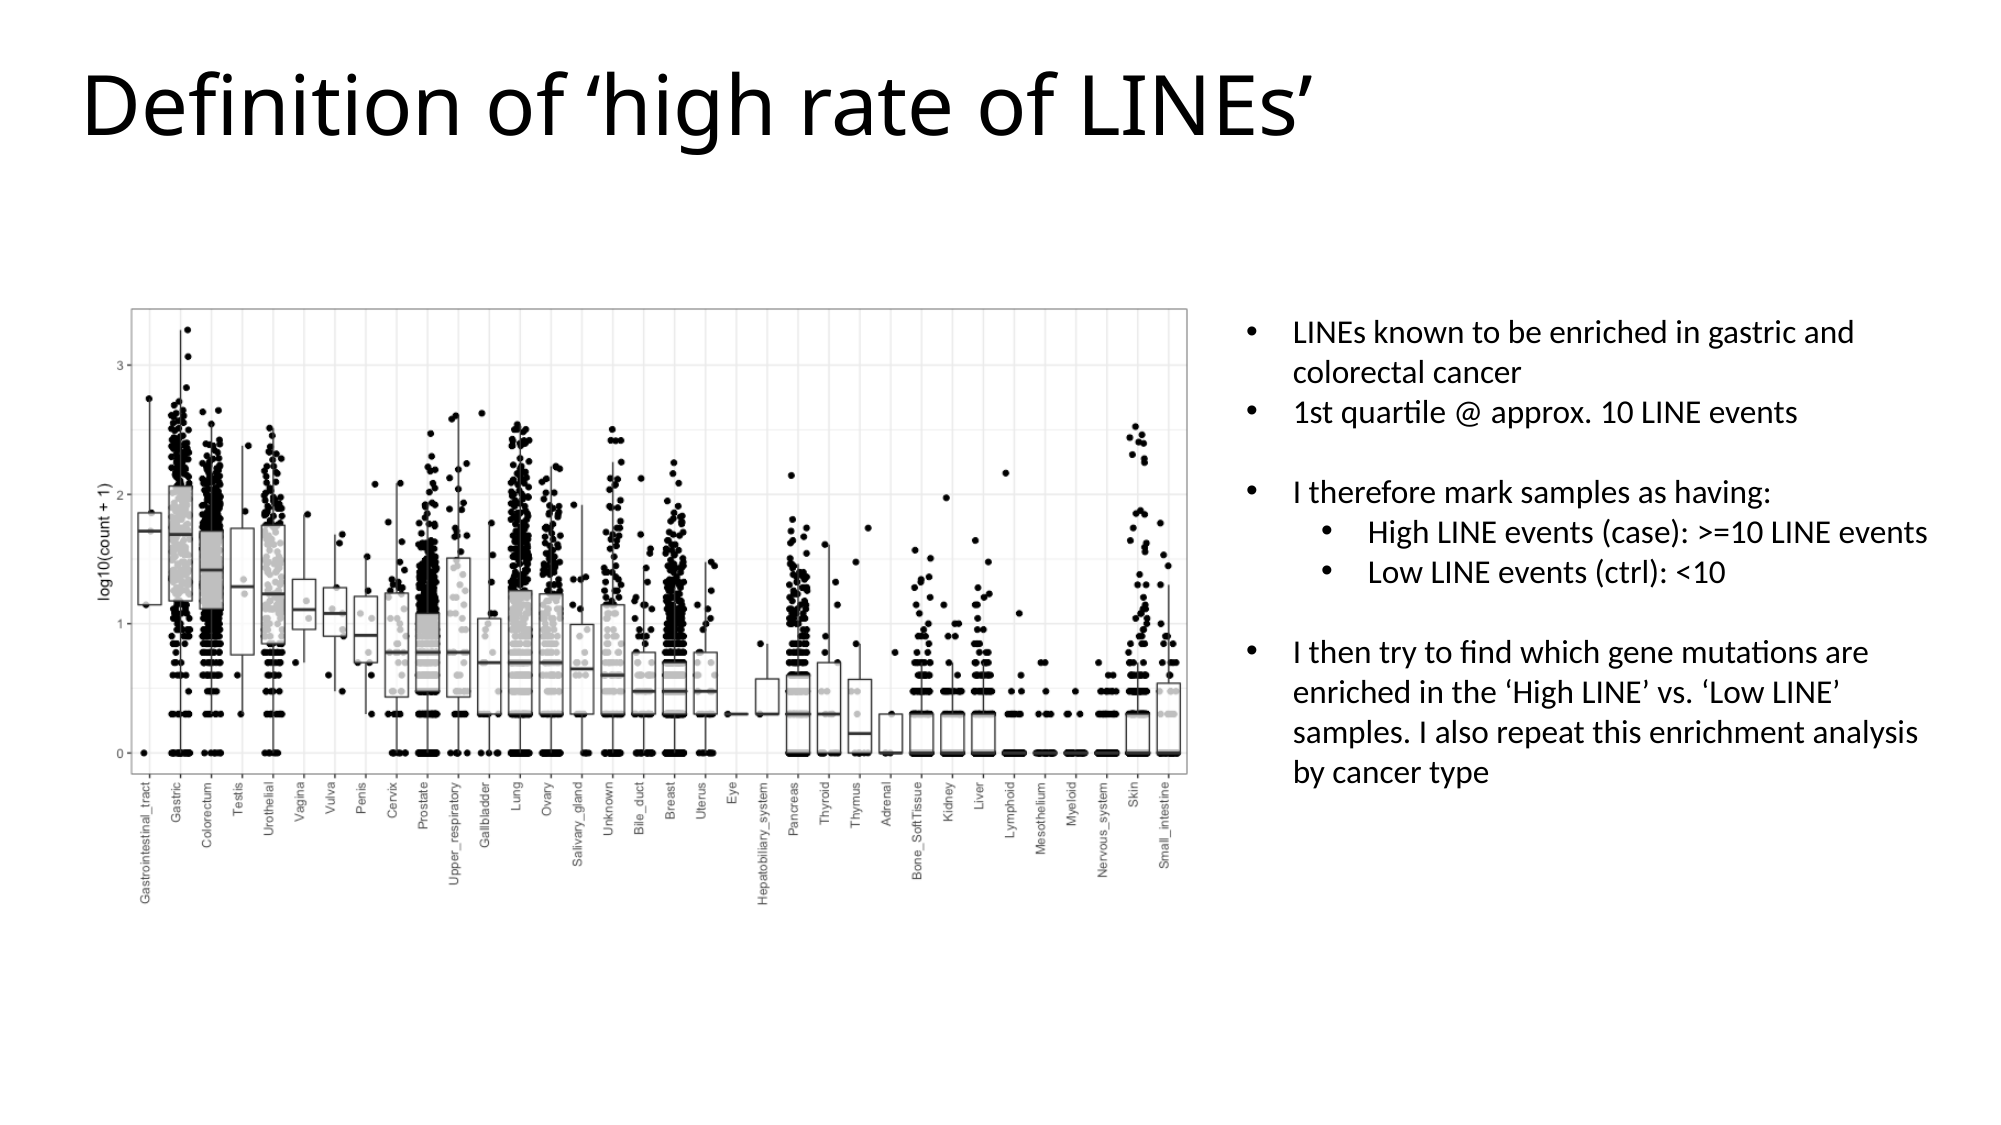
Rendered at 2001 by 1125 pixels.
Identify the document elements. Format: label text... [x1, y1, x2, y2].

text_box LINEs known to be enriched in gastric and colorectal cancer 1st quartile @ approx. 10 LINE events I therefore mark samples as having: High LINE events (case): >=10 LINE events Low LINE events (ctrl): <10 I then try to find which gene mutations are enriched in the ‘High LINE’ vs. ‘Low LINE’ samples. I also repeat this enrichment analysis by cancer type [1231, 303, 1949, 798]
title Definition of ‘high rate of LINEs’ [65, 0, 1863, 218]
picture [91, 303, 1192, 906]
